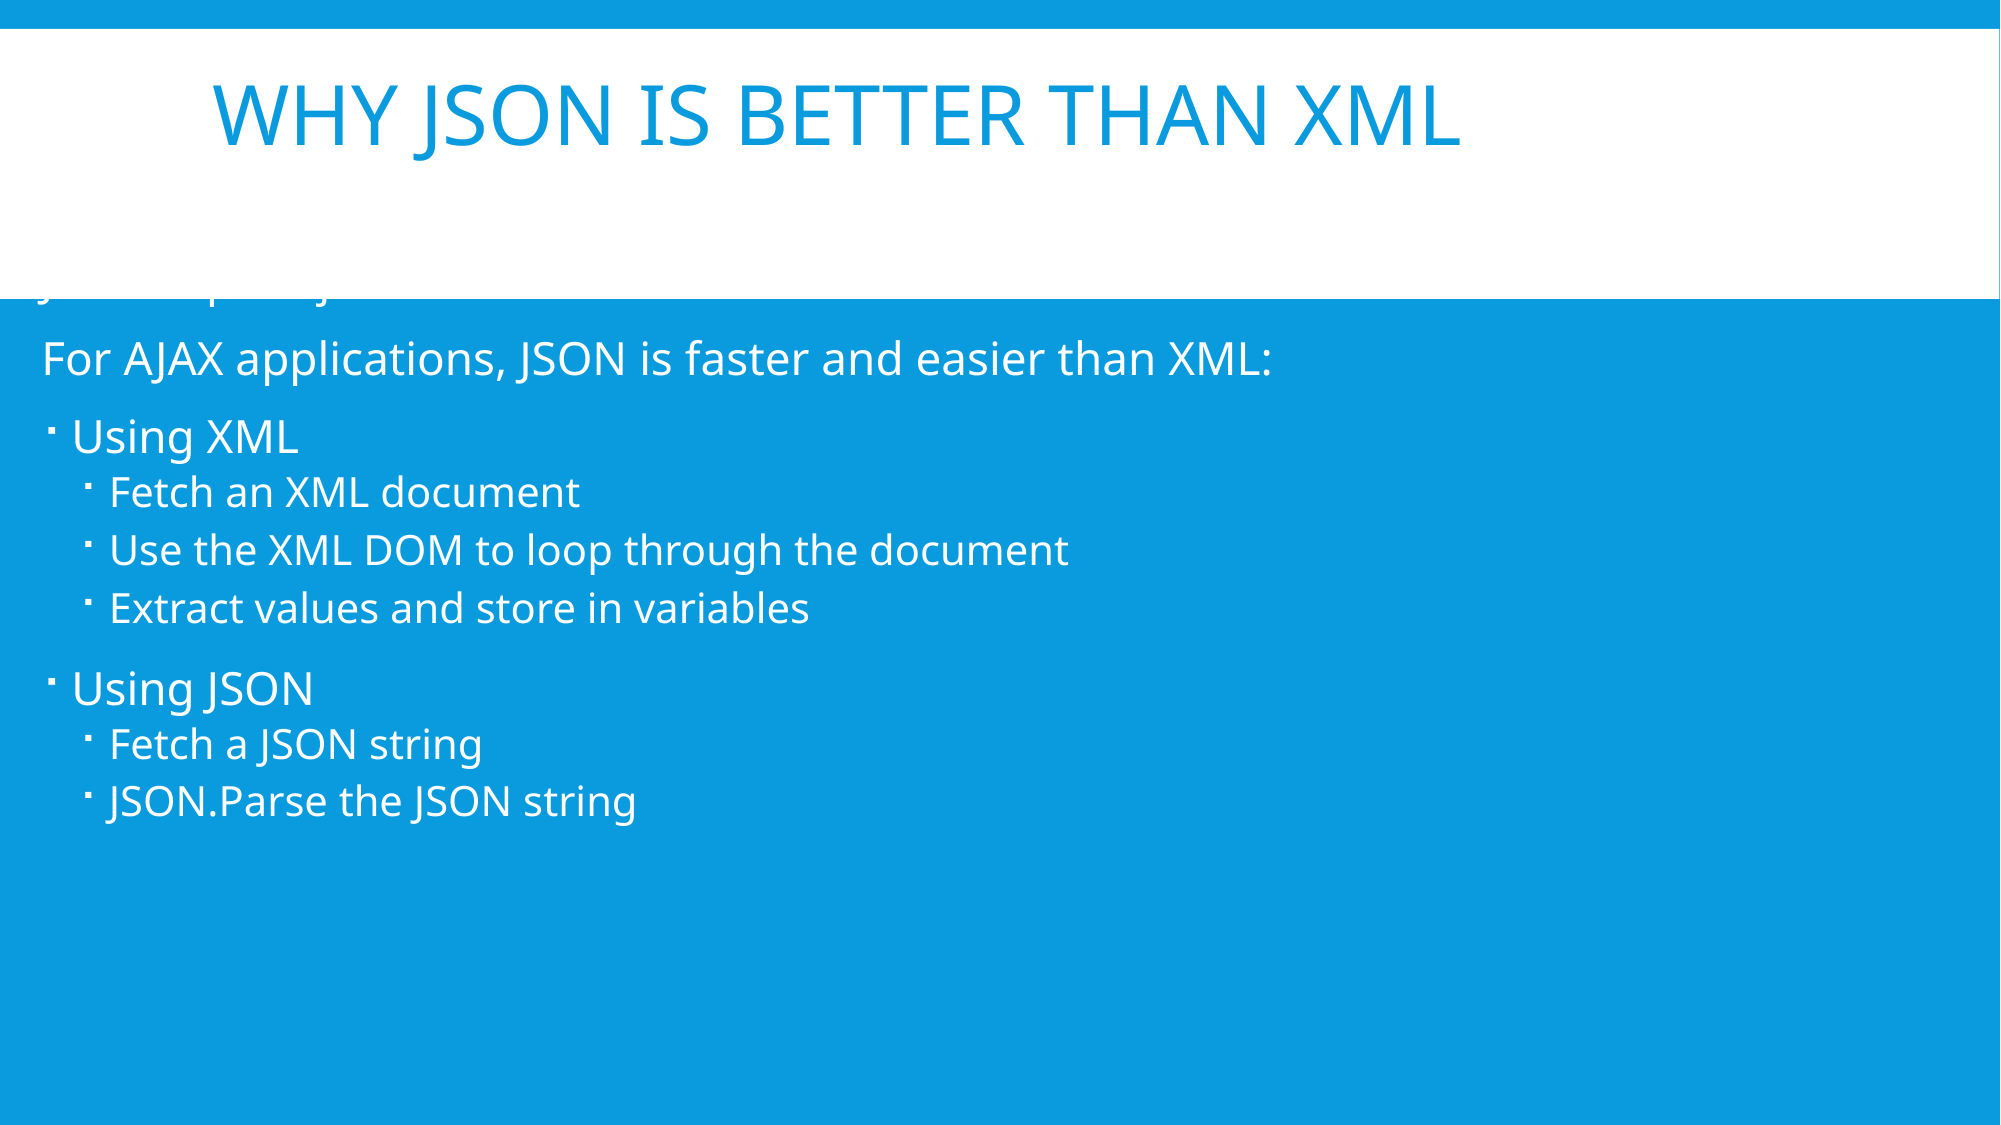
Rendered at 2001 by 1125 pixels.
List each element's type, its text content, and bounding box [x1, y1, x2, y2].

title Why JSON is Better Than XML [197, 46, 1803, 200]
list XML is much more difficult to parse than JSON.JSON is parsed into a ready-to-use JavaScript object. For AJAX applications, JSON is faster and easier than XML: Using XML Fetch an XML document Use the XML DOM to loop through the document Extract values and store in variables Using JSON Fetch a JSON string JSON.Parse the JSON string [26, 200, 1969, 1014]
